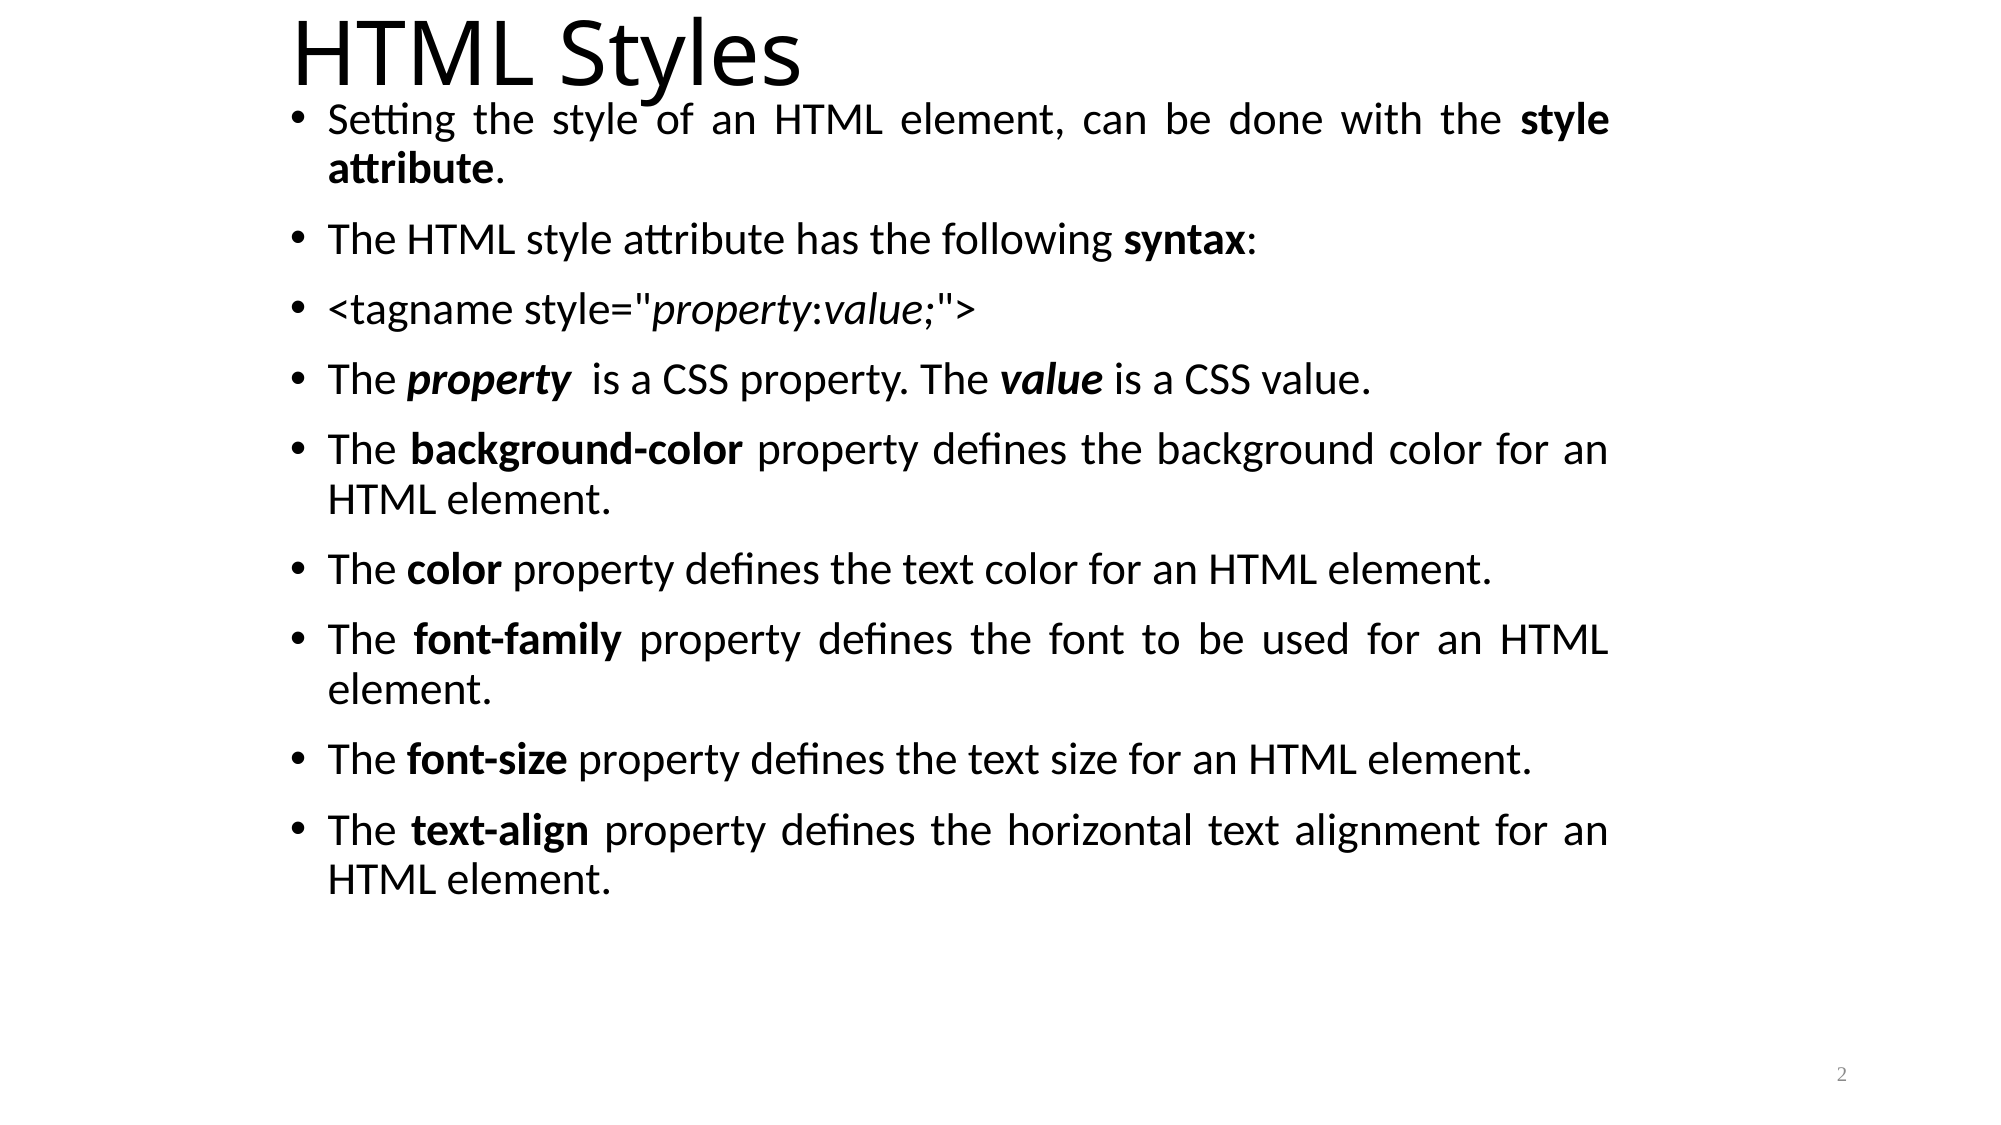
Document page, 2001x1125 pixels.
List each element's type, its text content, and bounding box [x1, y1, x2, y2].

title HTML Styles [275, 0, 1625, 87]
slide_number 2 [1412, 1042, 1863, 1103]
list Setting the style of an HTML element, can be done with the style attribute. The HTML style attribute has the following syntax: <tagname style="property:value;"> The property is a CSS property. The value is a CSS value. The background-color property defines the background color for an HTML element. The color property defines the text color for an HTML element. The font-family property defines the font to be used for an HTML element. The font-size property defines the text size for an HTML element. The text-align property defines the horizontal text alignment for an HTML element. [275, 87, 1625, 1038]
